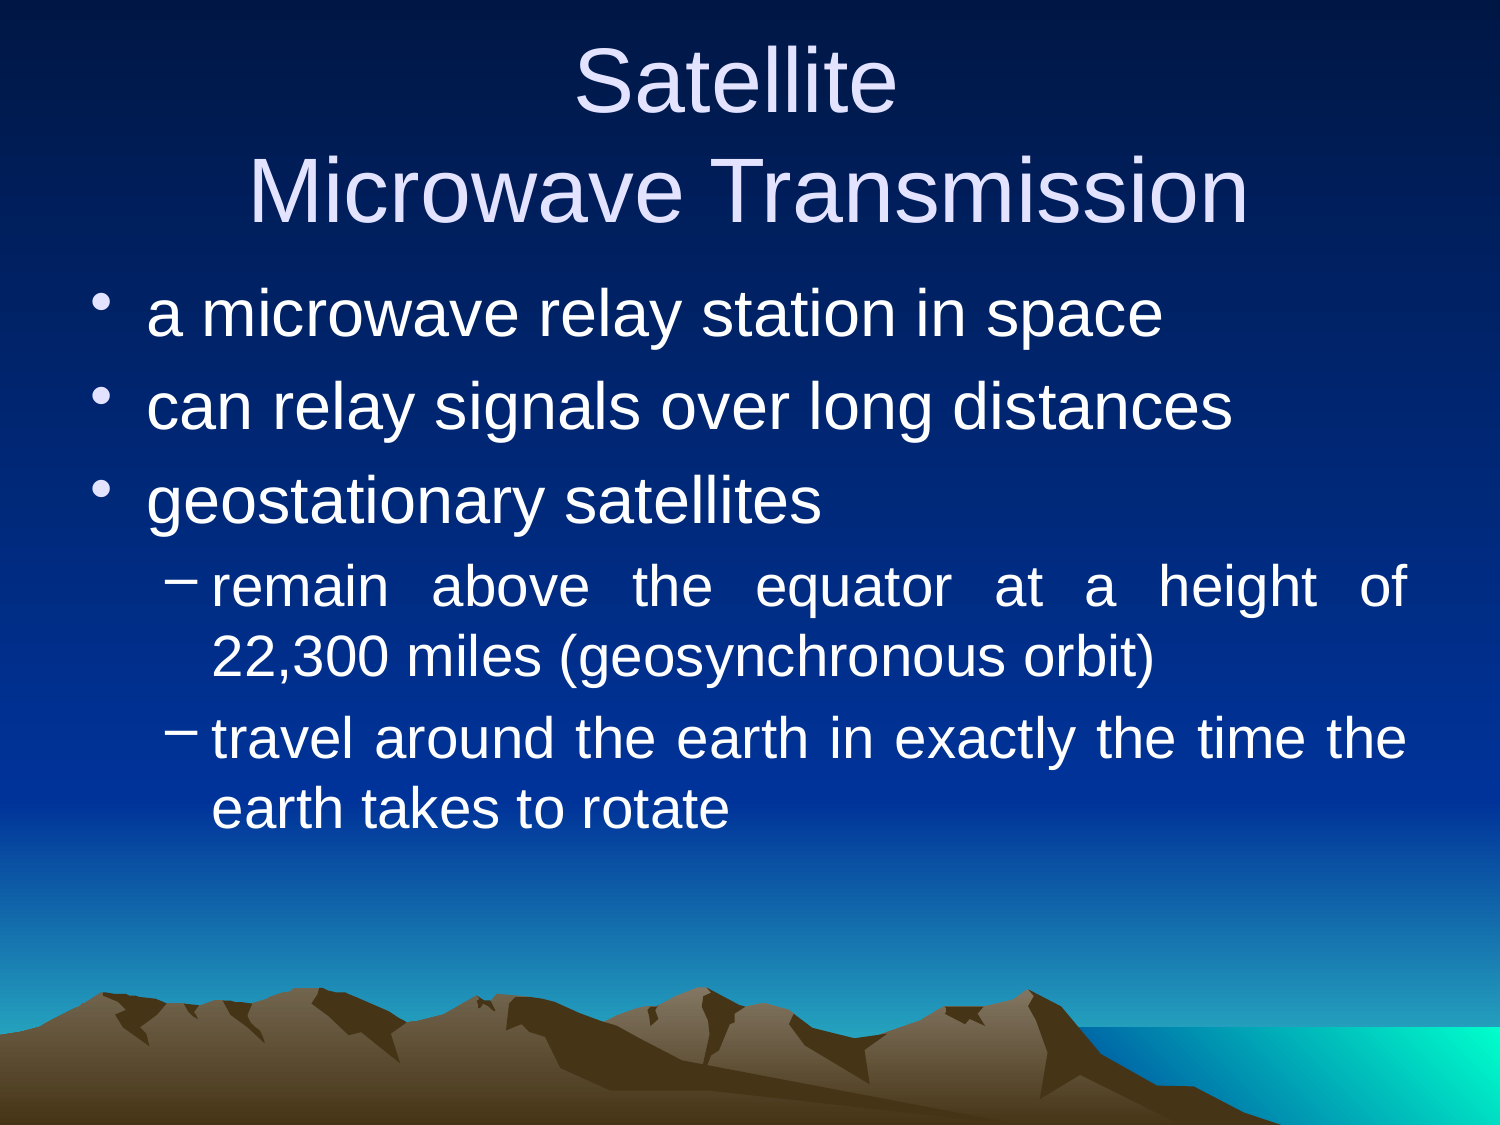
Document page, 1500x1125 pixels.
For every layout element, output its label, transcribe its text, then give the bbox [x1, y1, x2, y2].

list a microwave relay station in space can relay signals over long distances geostationary satellites remain above the equator at a height of 22,300 miles (geosynchronous orbit) travel around the earth in exactly the time the earth takes to rotate [74, 262, 1426, 1001]
title Satellite Microwave Transmission [74, 37, 1426, 226]
